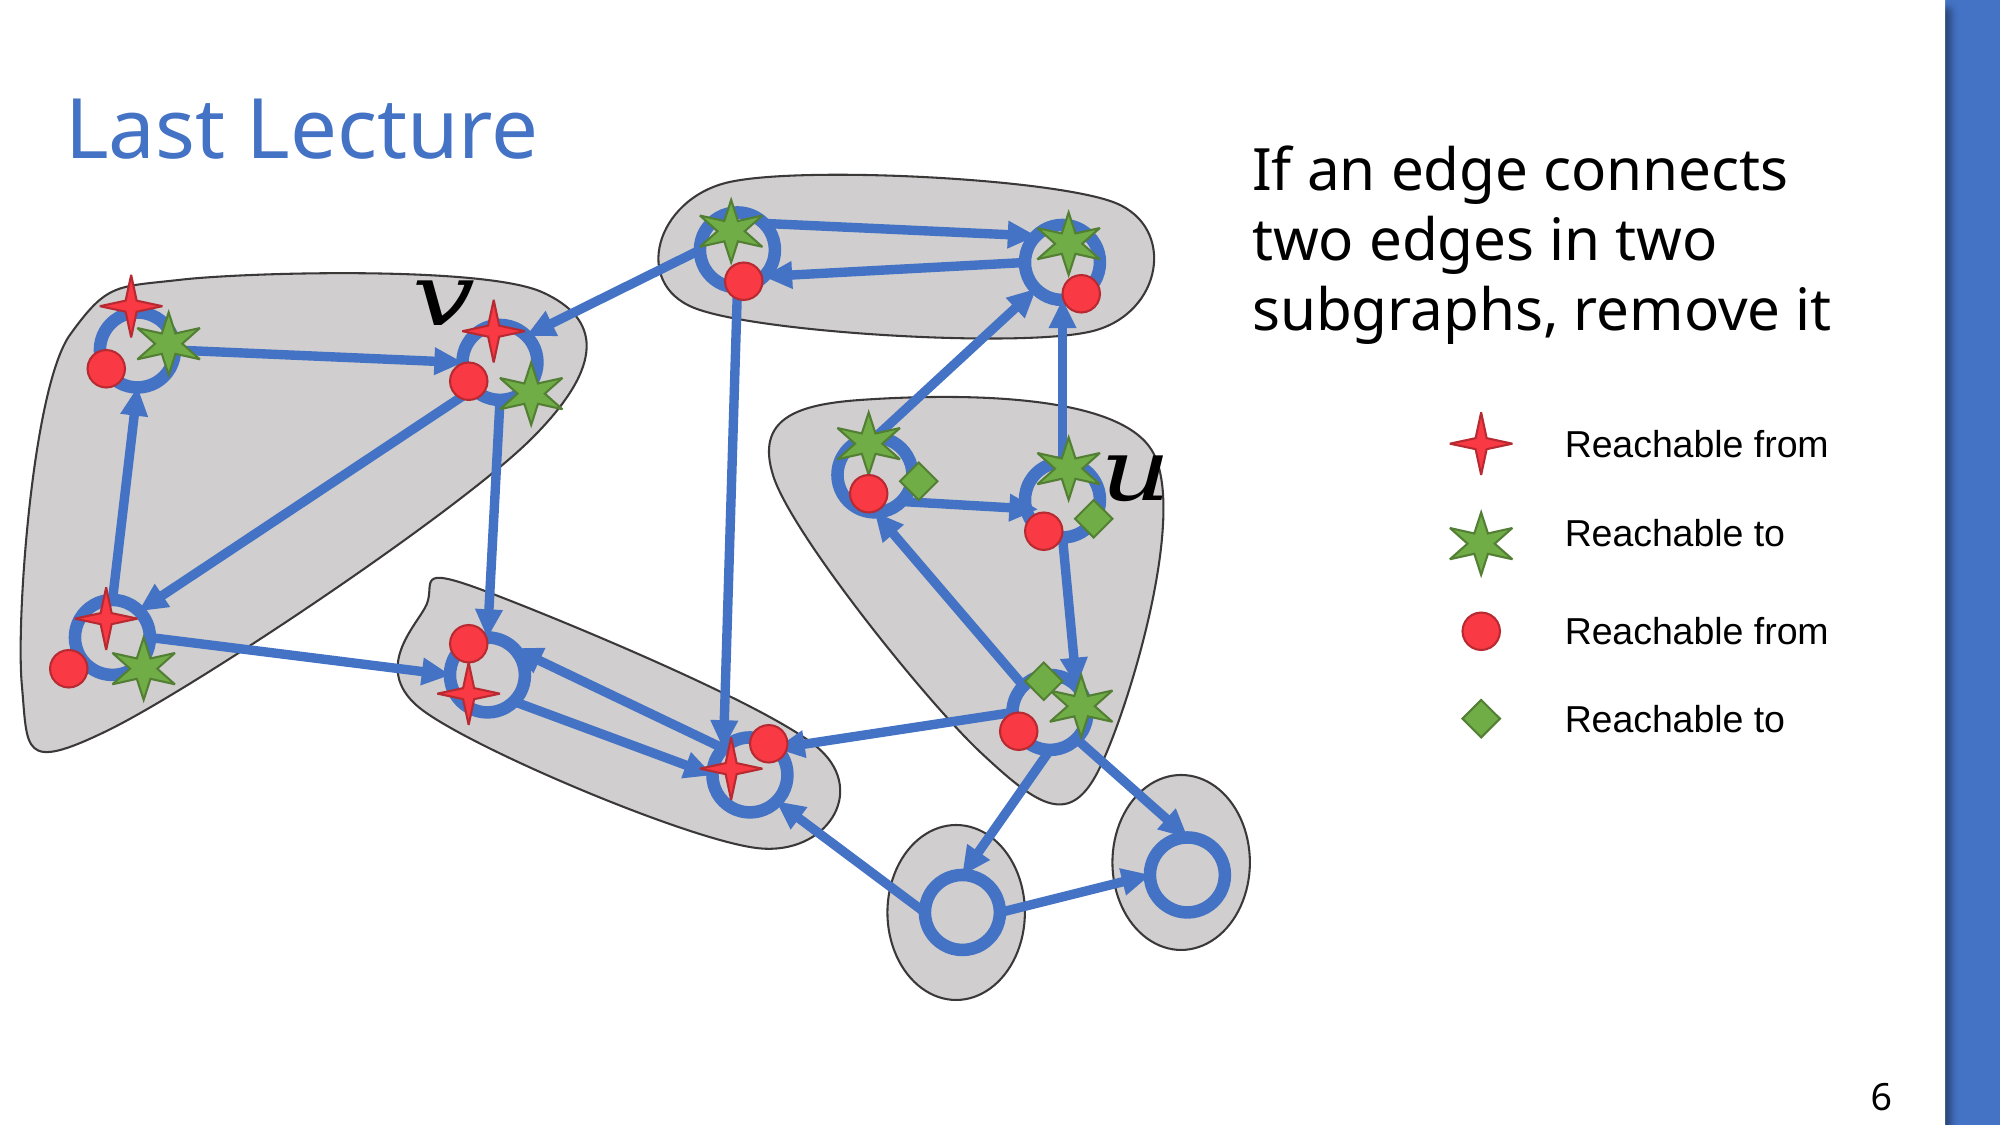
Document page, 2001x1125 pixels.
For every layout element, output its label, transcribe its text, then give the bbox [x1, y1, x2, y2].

text_box [1111, 838, 1176, 874]
text_box [837, 456, 866, 504]
text_box [1149, 837, 1225, 913]
text_box [925, 823, 962, 903]
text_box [999, 874, 1150, 913]
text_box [1062, 537, 1077, 686]
text_box [723, 261, 764, 302]
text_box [901, 501, 1038, 510]
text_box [776, 801, 925, 913]
text_box [778, 749, 842, 801]
text_box [1024, 511, 1064, 552]
text_box [405, 609, 483, 637]
text_box [1070, 256, 1100, 280]
text_box [737, 212, 754, 219]
text_box [658, 188, 1156, 337]
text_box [112, 387, 138, 600]
text_box [474, 396, 488, 490]
text_box [1049, 671, 1114, 738]
text_box [528, 336, 588, 406]
text_box [1036, 290, 1061, 339]
text_box [1449, 412, 1513, 476]
text_box [74, 587, 138, 651]
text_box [526, 249, 700, 336]
text_box [463, 333, 538, 400]
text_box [874, 512, 1024, 686]
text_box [1076, 738, 1188, 838]
text_box [1461, 611, 1502, 652]
text_box [1012, 685, 1079, 750]
text_box [1461, 698, 1502, 739]
text_box [1024, 538, 1062, 679]
text_box [450, 658, 467, 689]
text_box [99, 312, 167, 388]
text_box [767, 398, 874, 633]
text_box [971, 875, 999, 900]
text_box [462, 299, 526, 363]
text_box [898, 461, 939, 501]
text_box [437, 664, 501, 726]
slide_number 6 [1855, 1065, 1985, 1125]
text_box [925, 874, 1000, 950]
text_box [135, 272, 526, 351]
title Last Lecture [50, 75, 1900, 188]
text_box [48, 648, 89, 689]
text_box [144, 363, 454, 388]
text_box [700, 243, 730, 285]
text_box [513, 648, 724, 749]
text_box [1024, 515, 1029, 525]
text_box [1036, 434, 1101, 504]
text_box [848, 473, 889, 514]
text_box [174, 349, 463, 363]
text_box [19, 285, 206, 754]
text_box [871, 440, 912, 512]
text_box [99, 274, 163, 338]
text_box [886, 913, 1026, 1002]
text_box [713, 749, 763, 801]
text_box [513, 749, 713, 775]
text_box [1024, 661, 1062, 702]
text_box [450, 653, 454, 666]
text_box [1050, 743, 1076, 806]
text_box [450, 623, 489, 664]
text_box [1024, 465, 1100, 537]
text_box [748, 723, 788, 764]
text_box [544, 775, 776, 850]
text_box [890, 400, 1058, 501]
text_box [498, 595, 628, 648]
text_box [149, 637, 450, 675]
text_box [471, 638, 514, 713]
text_box [1025, 232, 1068, 300]
text_box [1036, 209, 1101, 278]
text_box [699, 196, 764, 266]
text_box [763, 223, 1036, 236]
text_box If an edge connects two edges in two subgraphs, remove it [1237, 125, 1875, 350]
text_box [738, 699, 776, 739]
text_box [448, 361, 489, 401]
text_box [836, 409, 901, 474]
text_box [140, 611, 305, 637]
text_box [86, 348, 127, 389]
text_box [1061, 273, 1102, 314]
text_box [713, 750, 719, 764]
text_box [74, 600, 150, 675]
text_box [712, 737, 788, 813]
text_box [502, 406, 559, 467]
text_box [1123, 774, 1251, 951]
text_box [918, 686, 1019, 712]
text_box [474, 585, 485, 609]
text_box [1085, 238, 1100, 257]
text_box [1067, 405, 1165, 738]
text_box [1073, 498, 1114, 539]
text_box [1013, 711, 1039, 749]
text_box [874, 288, 1036, 438]
text_box [1047, 224, 1063, 231]
text_box [499, 359, 564, 429]
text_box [962, 749, 1050, 875]
text_box [111, 634, 176, 704]
text_box [136, 309, 201, 379]
text_box [1449, 509, 1514, 579]
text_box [763, 262, 1025, 277]
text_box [487, 399, 500, 638]
text_box [717, 214, 725, 219]
text_box [397, 675, 513, 761]
text_box [733, 220, 775, 273]
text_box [138, 388, 474, 611]
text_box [776, 712, 1013, 749]
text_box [723, 287, 738, 749]
text_box [886, 503, 984, 512]
text_box [700, 226, 715, 244]
